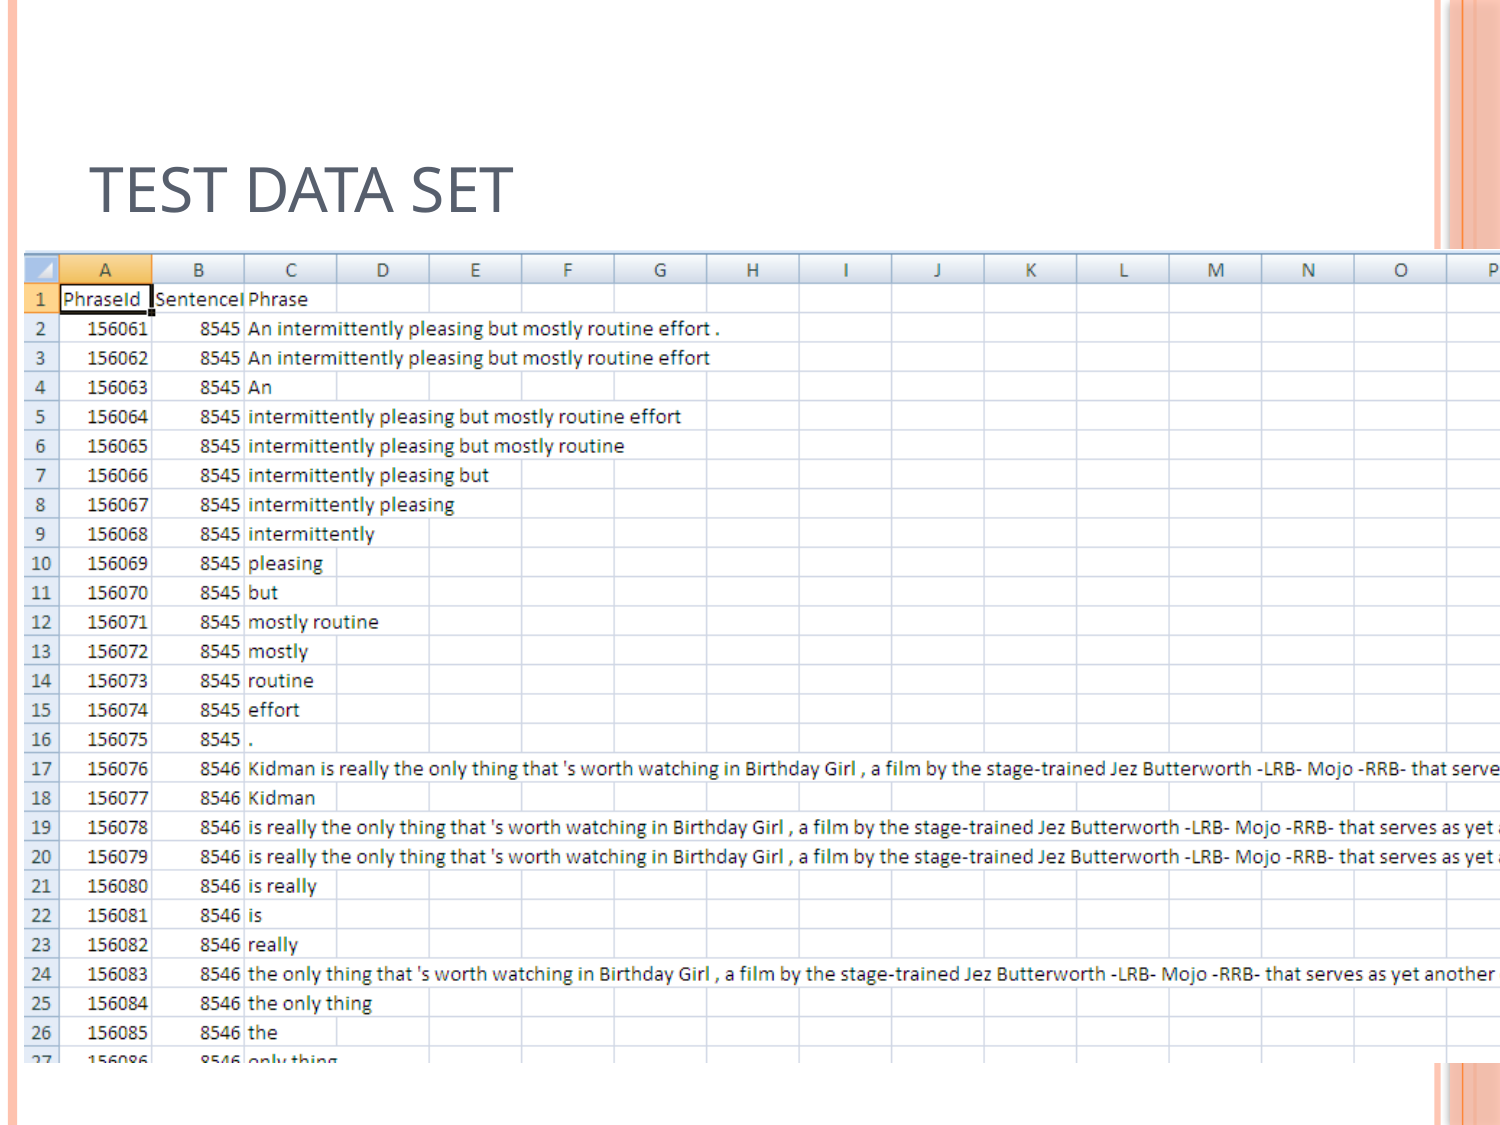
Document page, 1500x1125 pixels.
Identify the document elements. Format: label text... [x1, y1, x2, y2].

title Test Data set [75, 45, 1300, 233]
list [24, 249, 1500, 1063]
